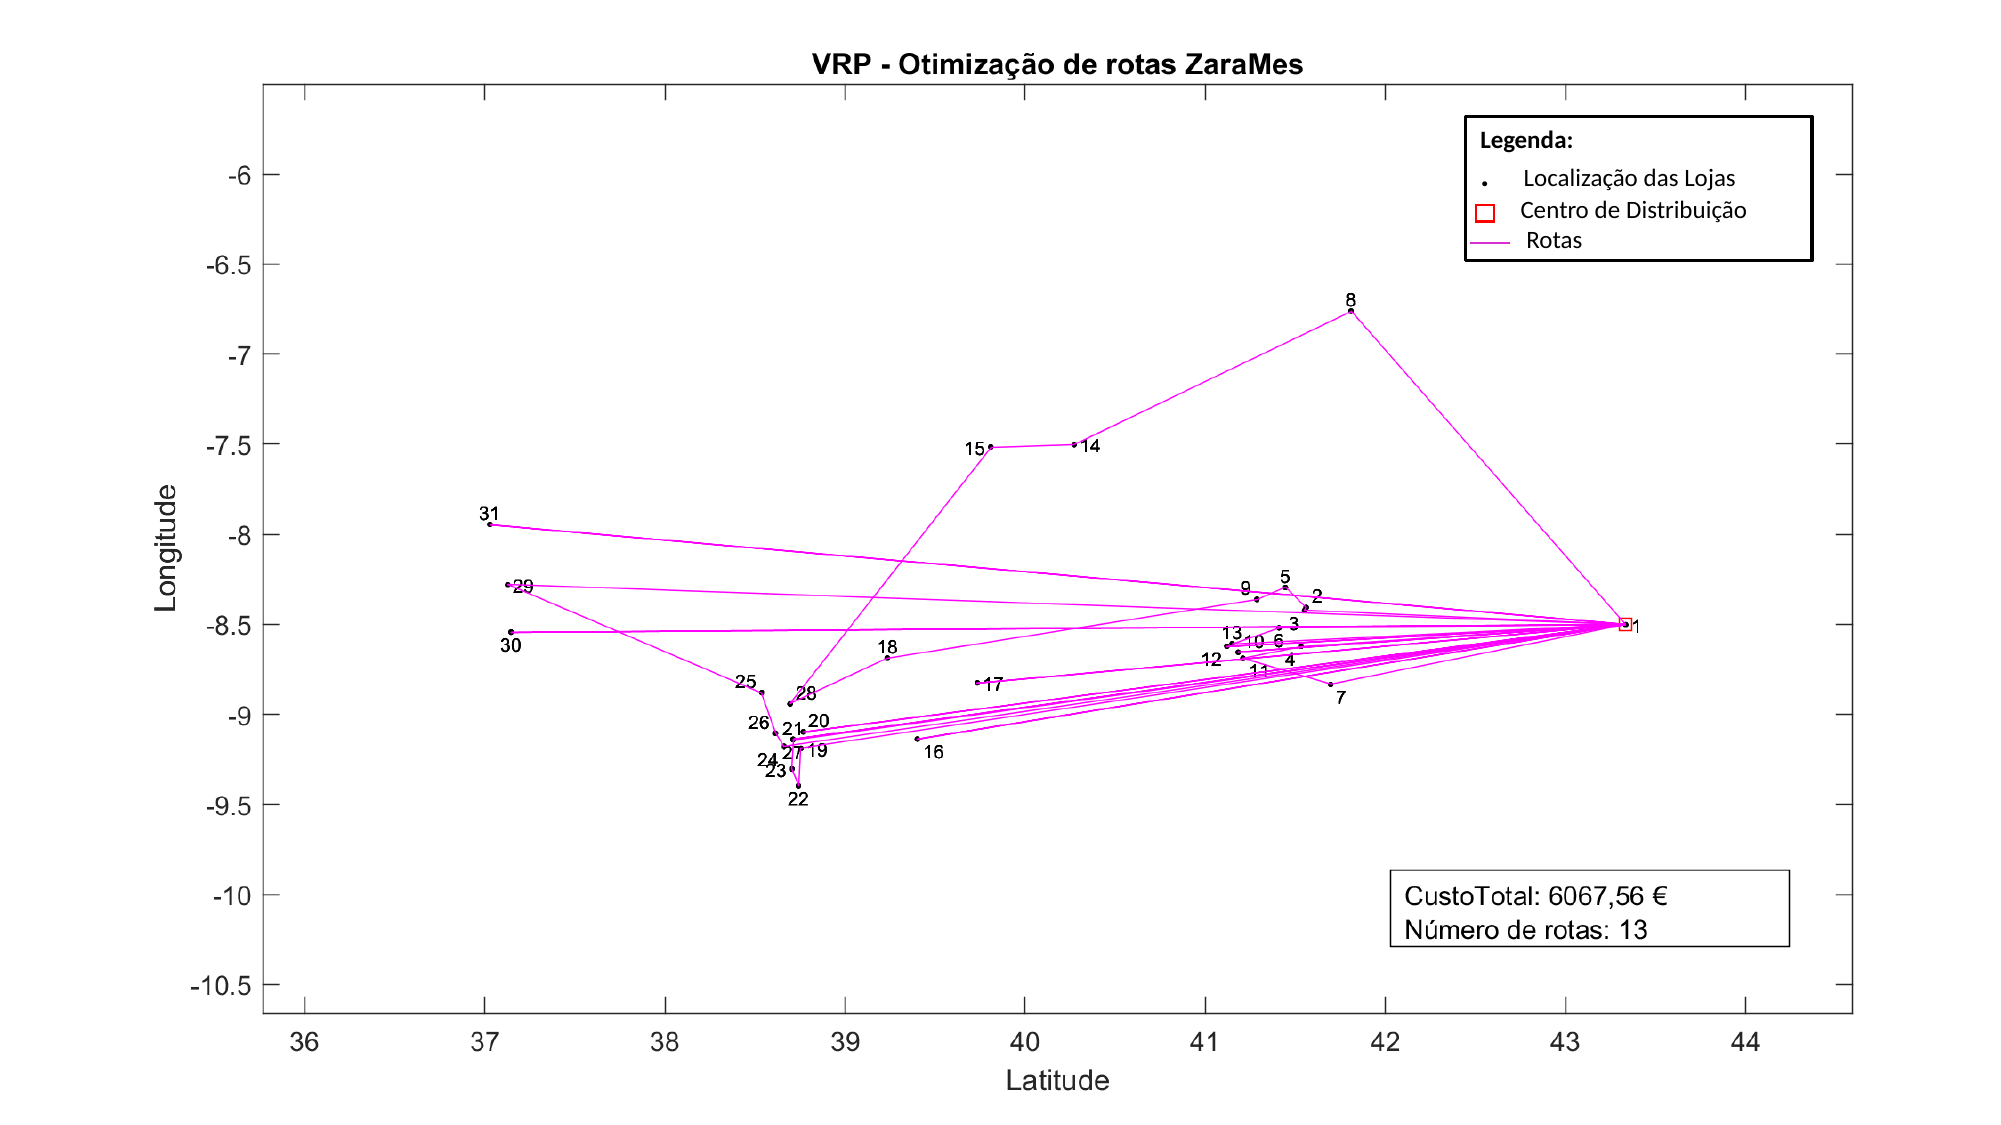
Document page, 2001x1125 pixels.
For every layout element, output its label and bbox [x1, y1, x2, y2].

text_box [1465, 116, 1813, 265]
picture [102, 39, 1929, 1104]
